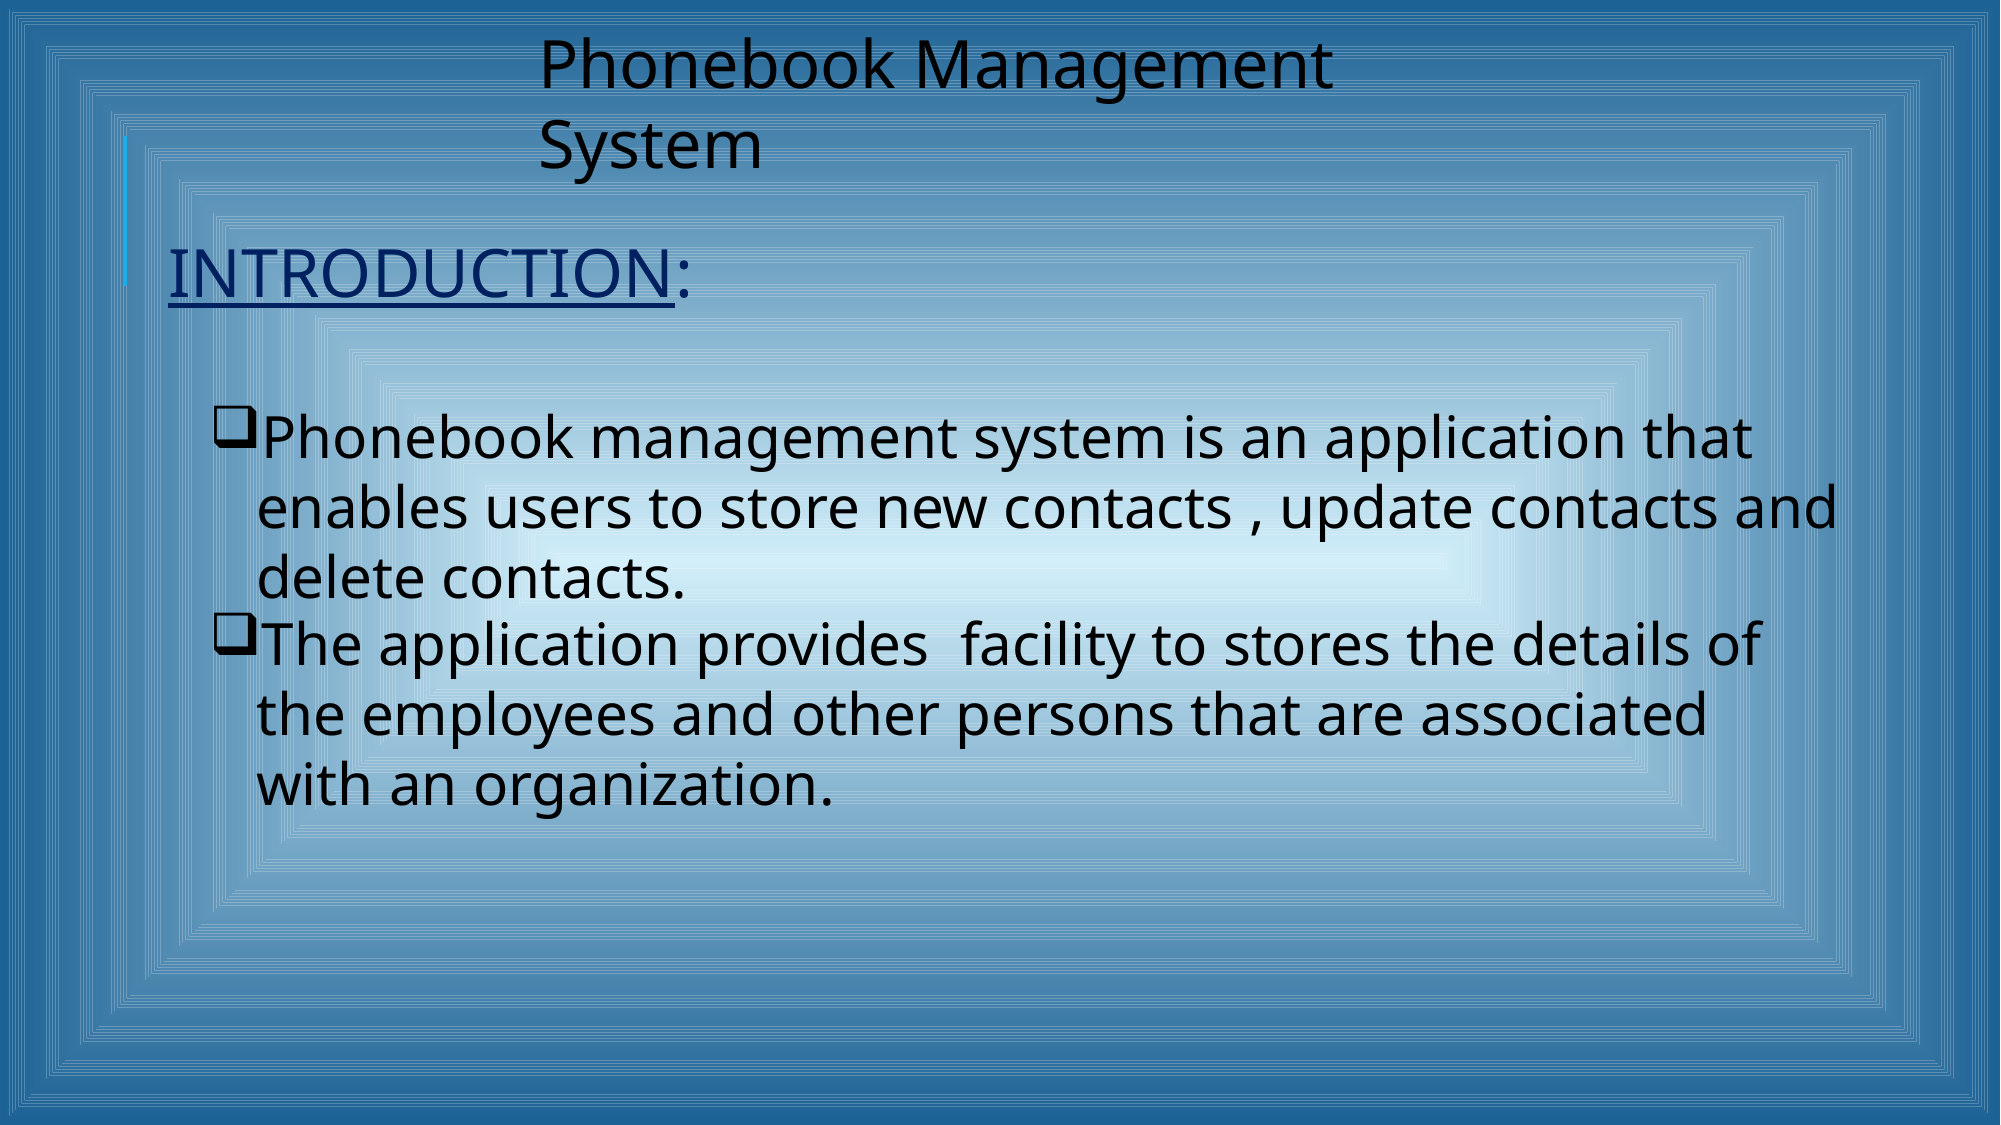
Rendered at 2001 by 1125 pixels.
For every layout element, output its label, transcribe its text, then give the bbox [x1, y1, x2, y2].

text_box The application provides facility to stores the details of the employees and other persons that are associated with an organization. [194, 599, 1824, 825]
text_box Phonebook management system is an application that enables users to store new contacts , update contacts and delete contacts. [194, 392, 1886, 618]
text_box INTRODUCTION: [153, 223, 894, 319]
text_box Phonebook Management System [523, 14, 1574, 189]
